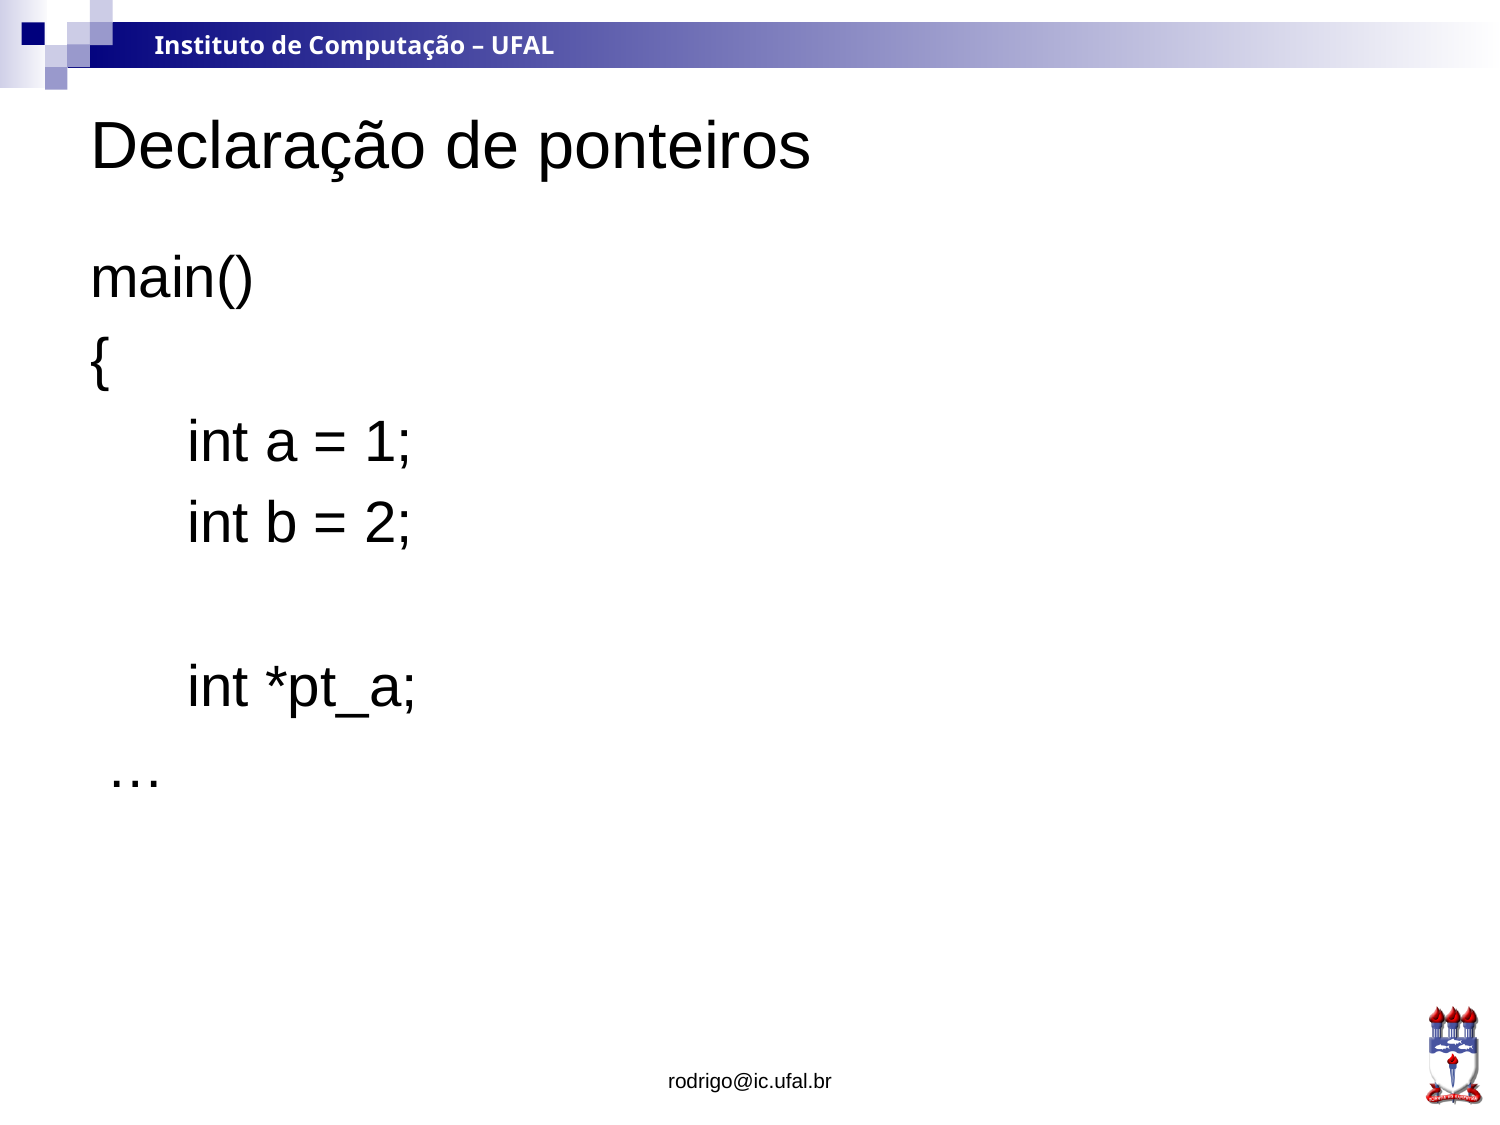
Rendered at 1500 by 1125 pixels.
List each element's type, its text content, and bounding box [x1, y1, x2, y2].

picture [1423, 1004, 1483, 1106]
list main() { int a = 1; int b = 2; int *pt_a; … [74, 231, 1426, 1012]
footer rodrigo@ic.ufal.br [512, 1024, 988, 1101]
title Declaração de ponteiros [74, 74, 1426, 209]
